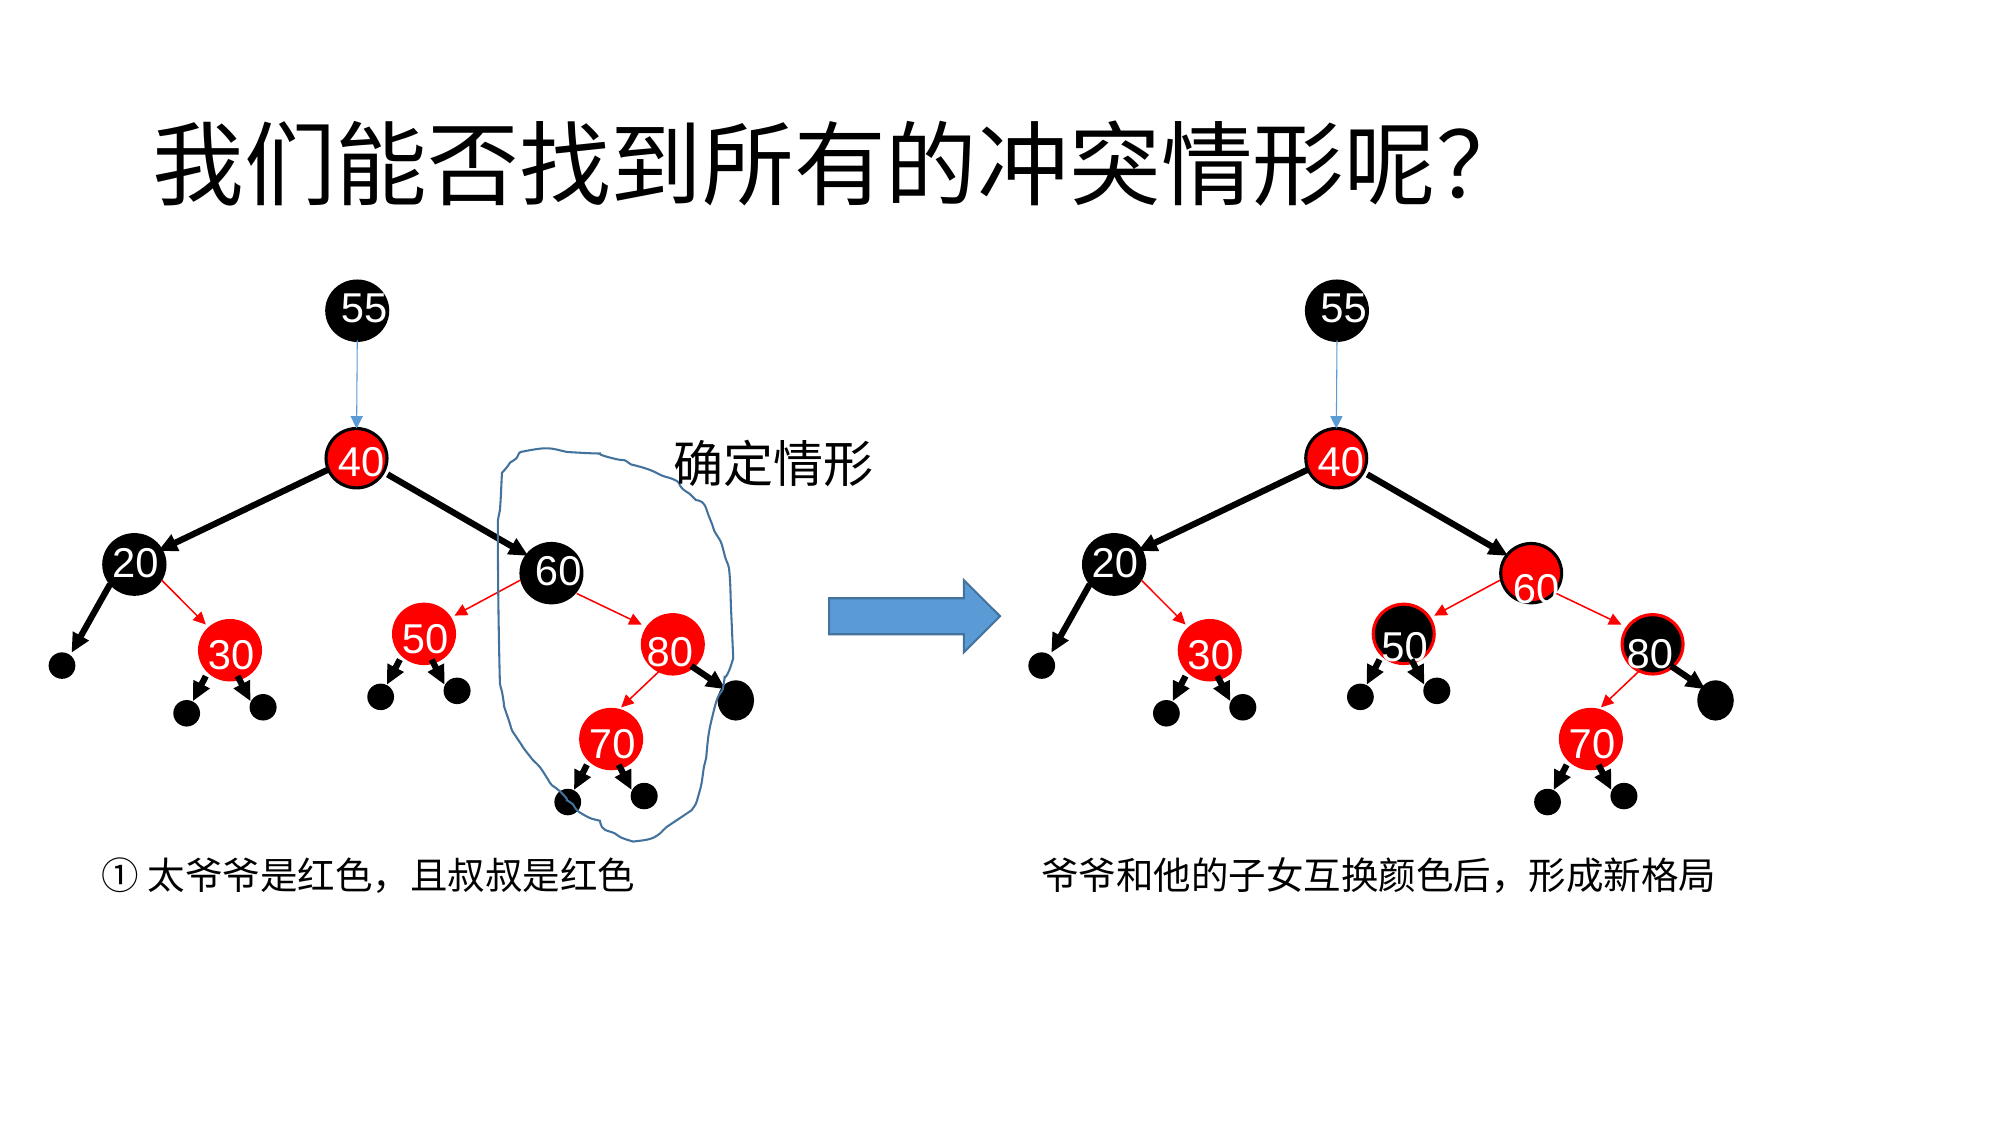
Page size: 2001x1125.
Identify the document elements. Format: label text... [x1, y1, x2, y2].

text_box [1392, 488, 1498, 556]
text_box [187, 605, 205, 620]
text_box [582, 720, 713, 843]
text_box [1347, 604, 1456, 710]
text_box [49, 528, 187, 679]
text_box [1153, 620, 1262, 726]
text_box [1498, 543, 1588, 620]
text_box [174, 620, 283, 726]
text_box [1534, 709, 1643, 815]
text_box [325, 273, 416, 390]
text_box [367, 604, 477, 710]
title 我们能否找到所有的冲突情形呢？ [137, 59, 1863, 278]
text_box [496, 447, 733, 789]
text_box [1588, 608, 1611, 625]
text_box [1302, 427, 1392, 493]
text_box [1305, 273, 1395, 341]
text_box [1611, 614, 1734, 720]
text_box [323, 427, 413, 493]
text_box [1600, 694, 1611, 708]
text_box 爷爷和他的子女互换颜色后，形成新格局 [1026, 844, 1731, 905]
text_box 确定情形 [658, 425, 889, 501]
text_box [631, 614, 754, 720]
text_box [520, 535, 610, 603]
text_box [828, 577, 1002, 655]
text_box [1029, 528, 1167, 679]
text_box [1167, 605, 1185, 620]
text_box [555, 709, 664, 815]
text_box ①太爷爷是红色，且叔叔是红色 [86, 844, 650, 905]
